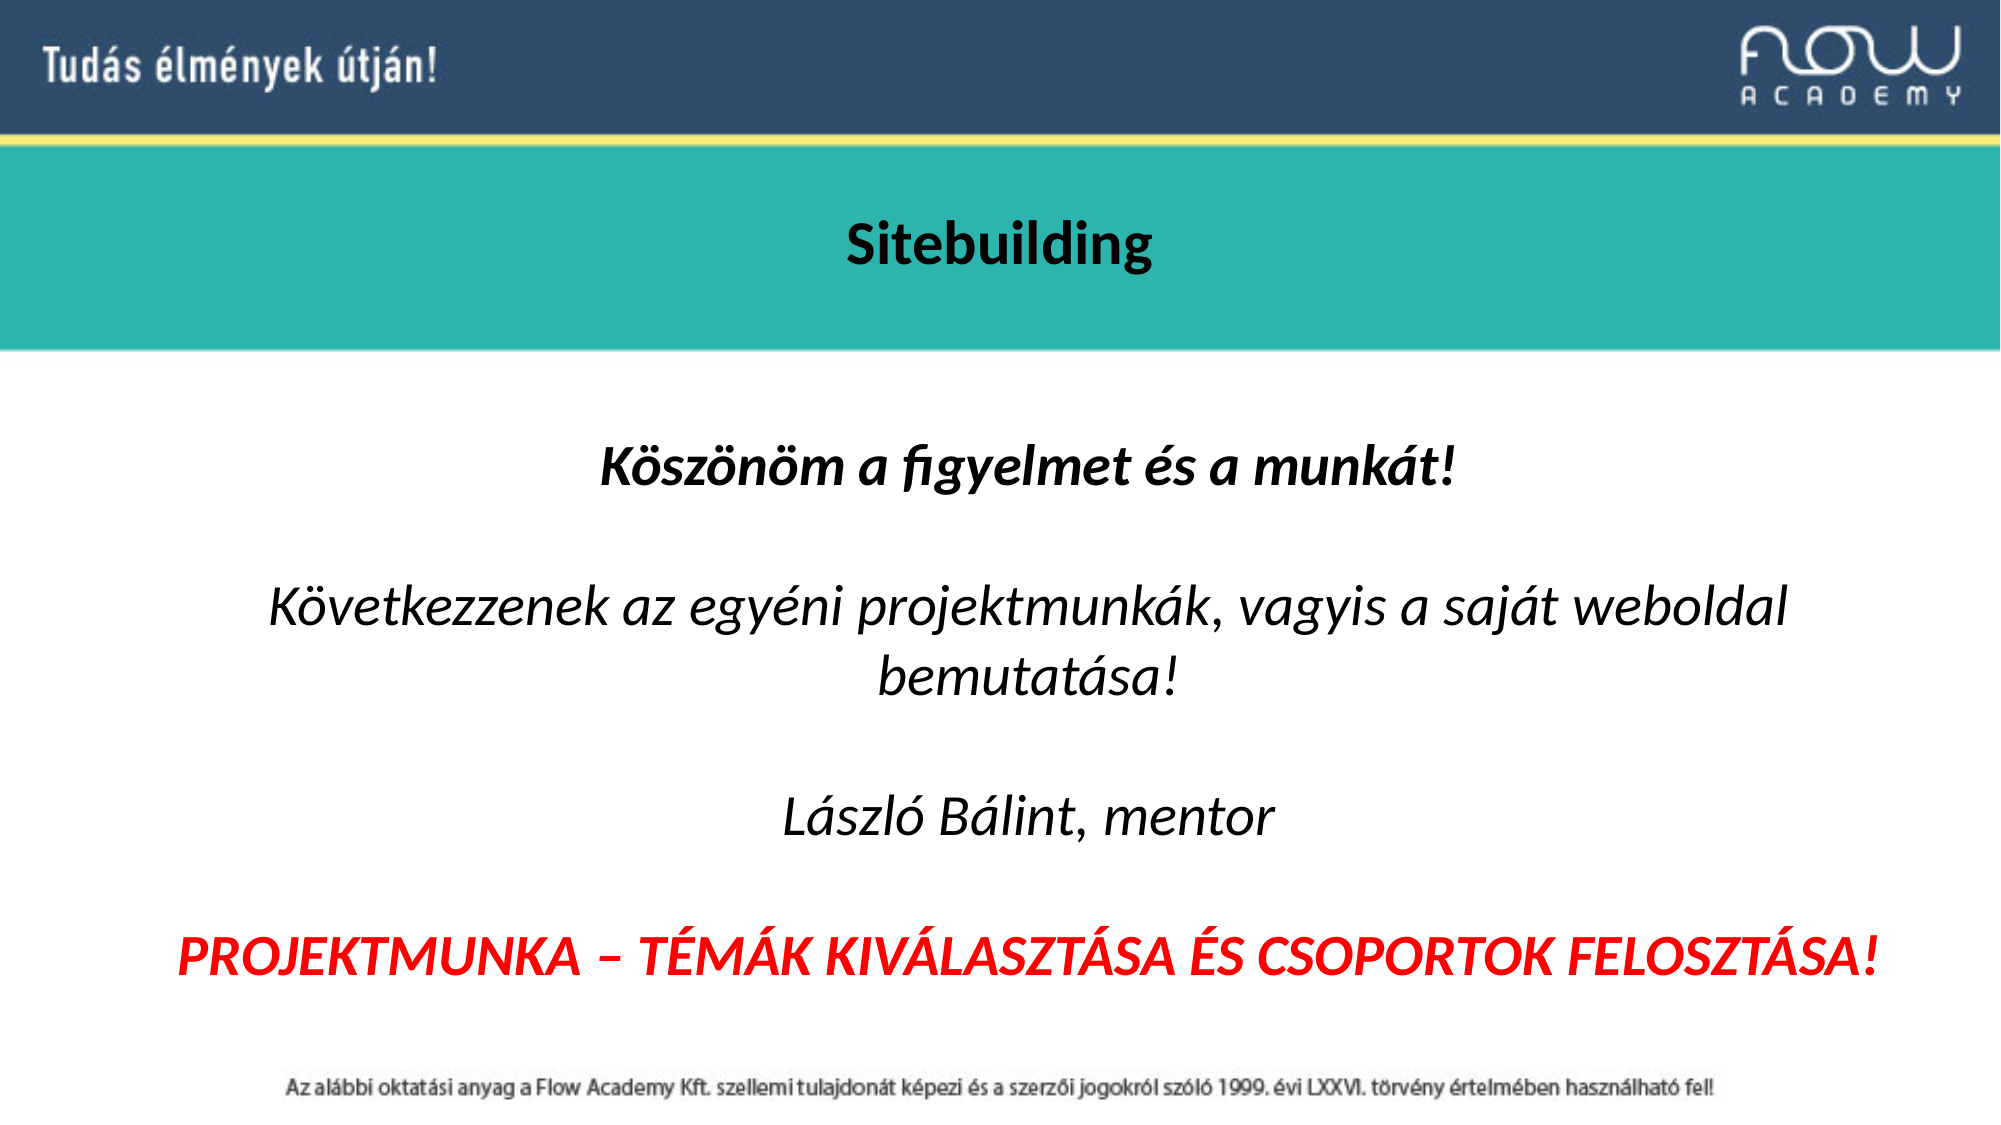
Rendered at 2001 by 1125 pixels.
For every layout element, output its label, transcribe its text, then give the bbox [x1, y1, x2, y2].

text_box [137, 59, 1863, 117]
text_box Köszönöm a figyelmet és a munkát! Következzenek az egyéni projektmunkák, vagyis a saját weboldal bemutatása! László Bálint, mentor PROJEKTMUNKA – TÉMÁK KIVÁLASZTÁSA ÉS CSOPORTOK FELOSZTÁSA! [106, 419, 1935, 1103]
picture [0, 0, 2001, 1125]
text_box [662, 1042, 1338, 1103]
text_box Sitebuilding [0, 117, 2000, 362]
